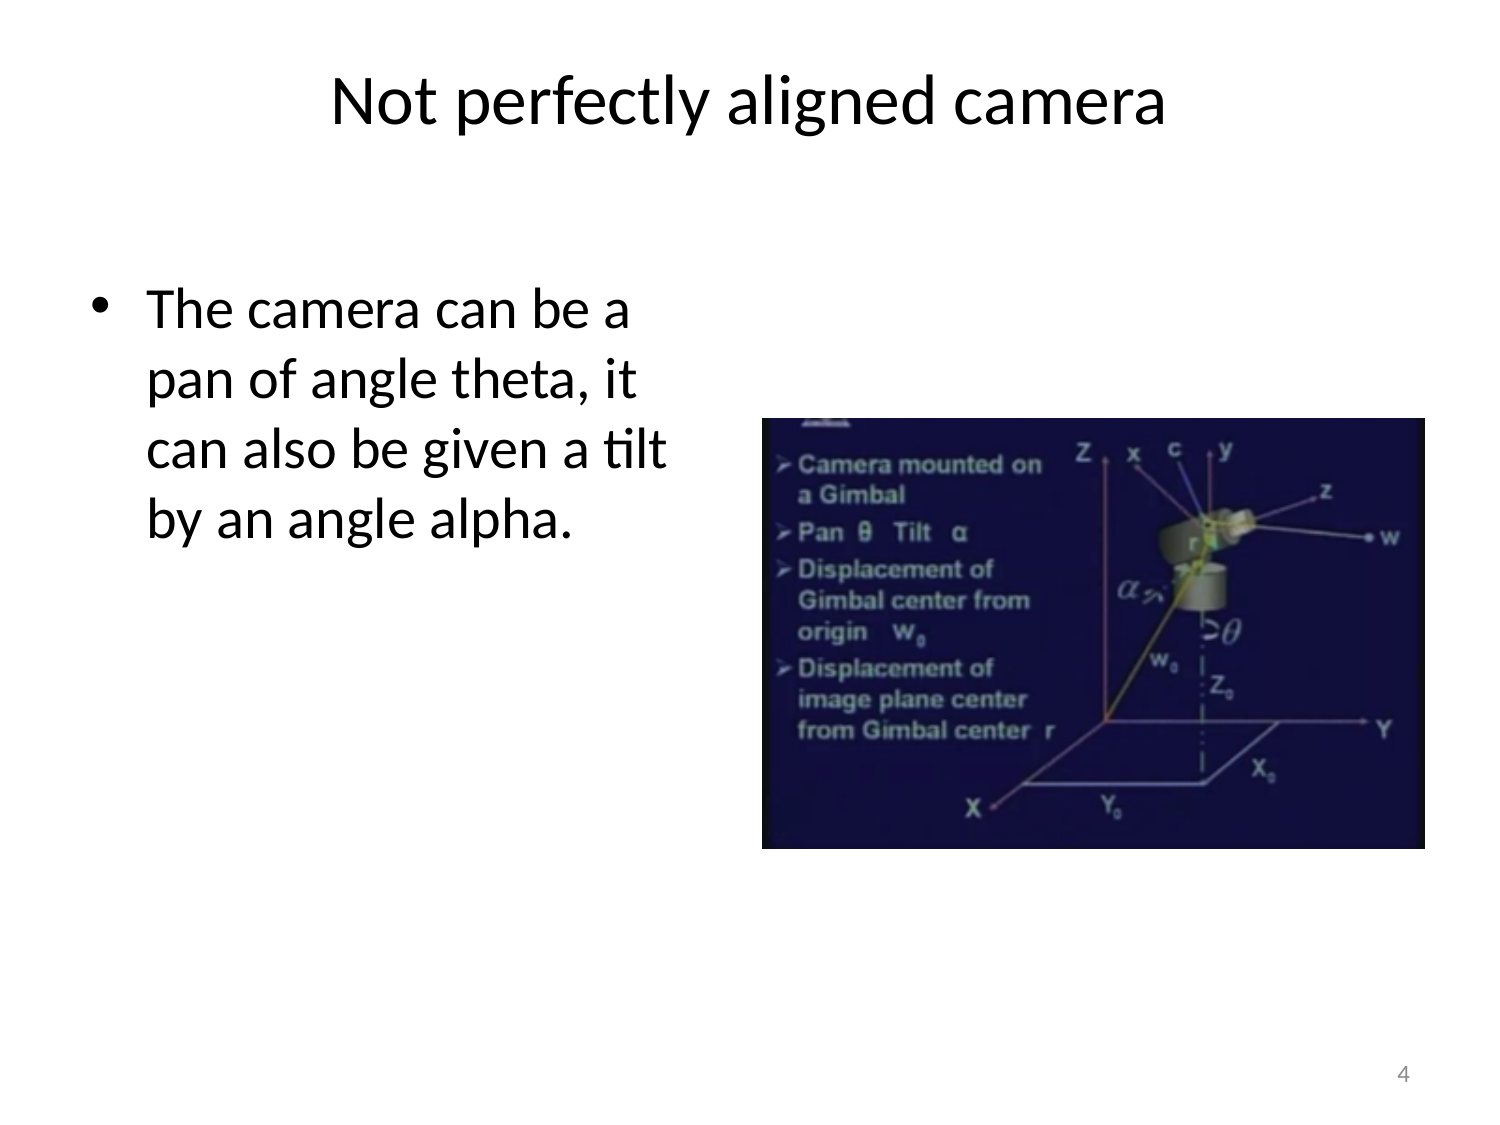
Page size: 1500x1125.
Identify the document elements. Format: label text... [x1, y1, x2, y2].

title Not perfectly aligned camera [75, 45, 1425, 233]
list The camera can be a pan of angle theta, it can also be given a tilt by an angle alpha. [75, 262, 738, 1005]
slide_number 4 [1074, 1042, 1425, 1103]
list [762, 262, 1426, 1006]
